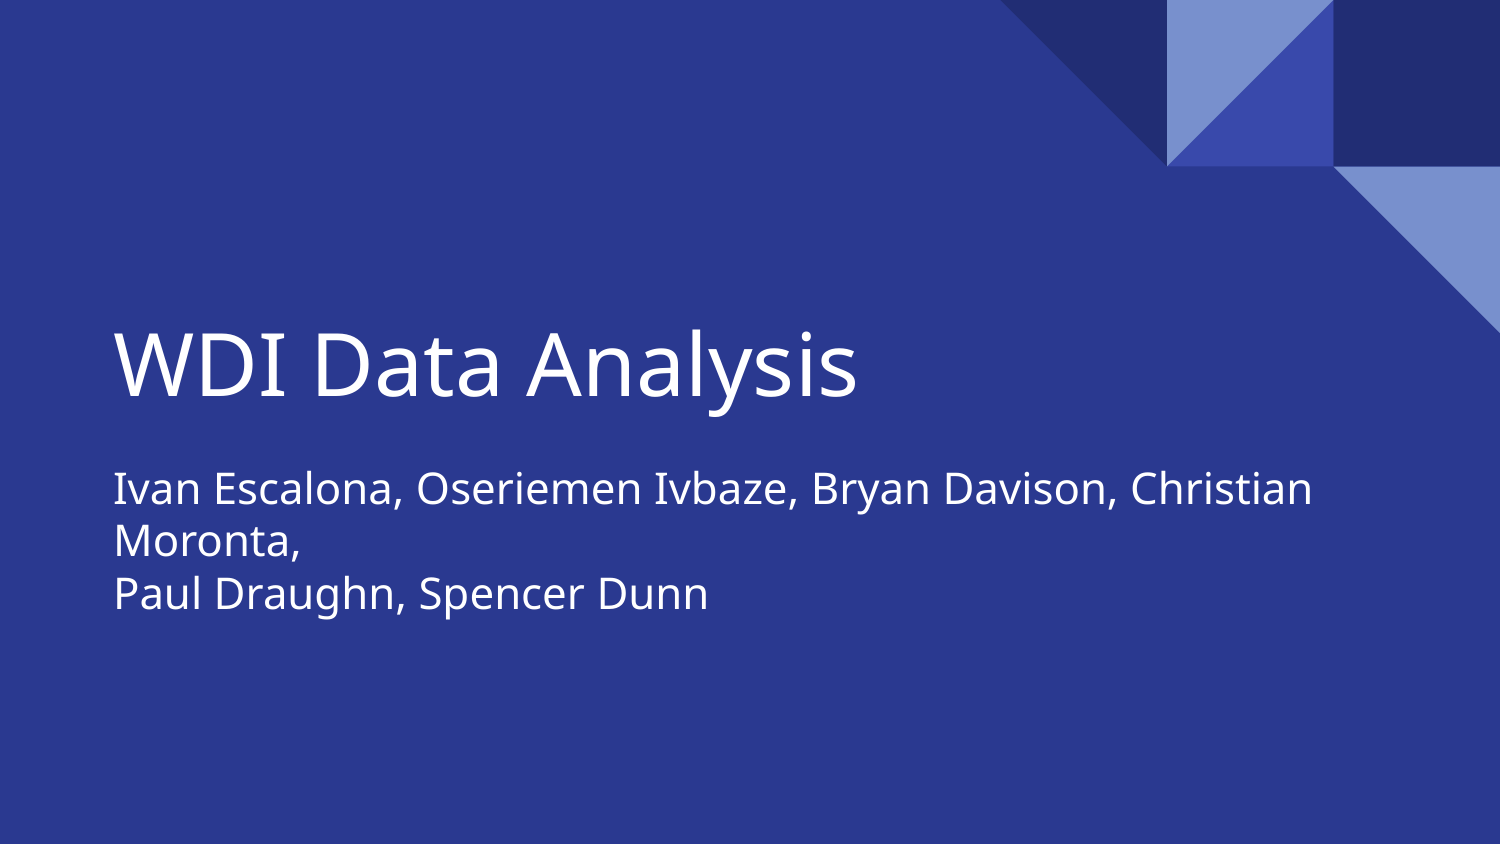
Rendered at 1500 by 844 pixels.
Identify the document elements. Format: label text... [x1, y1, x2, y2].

title WDI Data Analysis [98, 291, 1447, 429]
subtitle Ivan Escalona, Oseriemen Ivbaze, Bryan Davison, Christian Moronta, Paul Draughn, Spencer Dunn [98, 445, 1447, 517]
